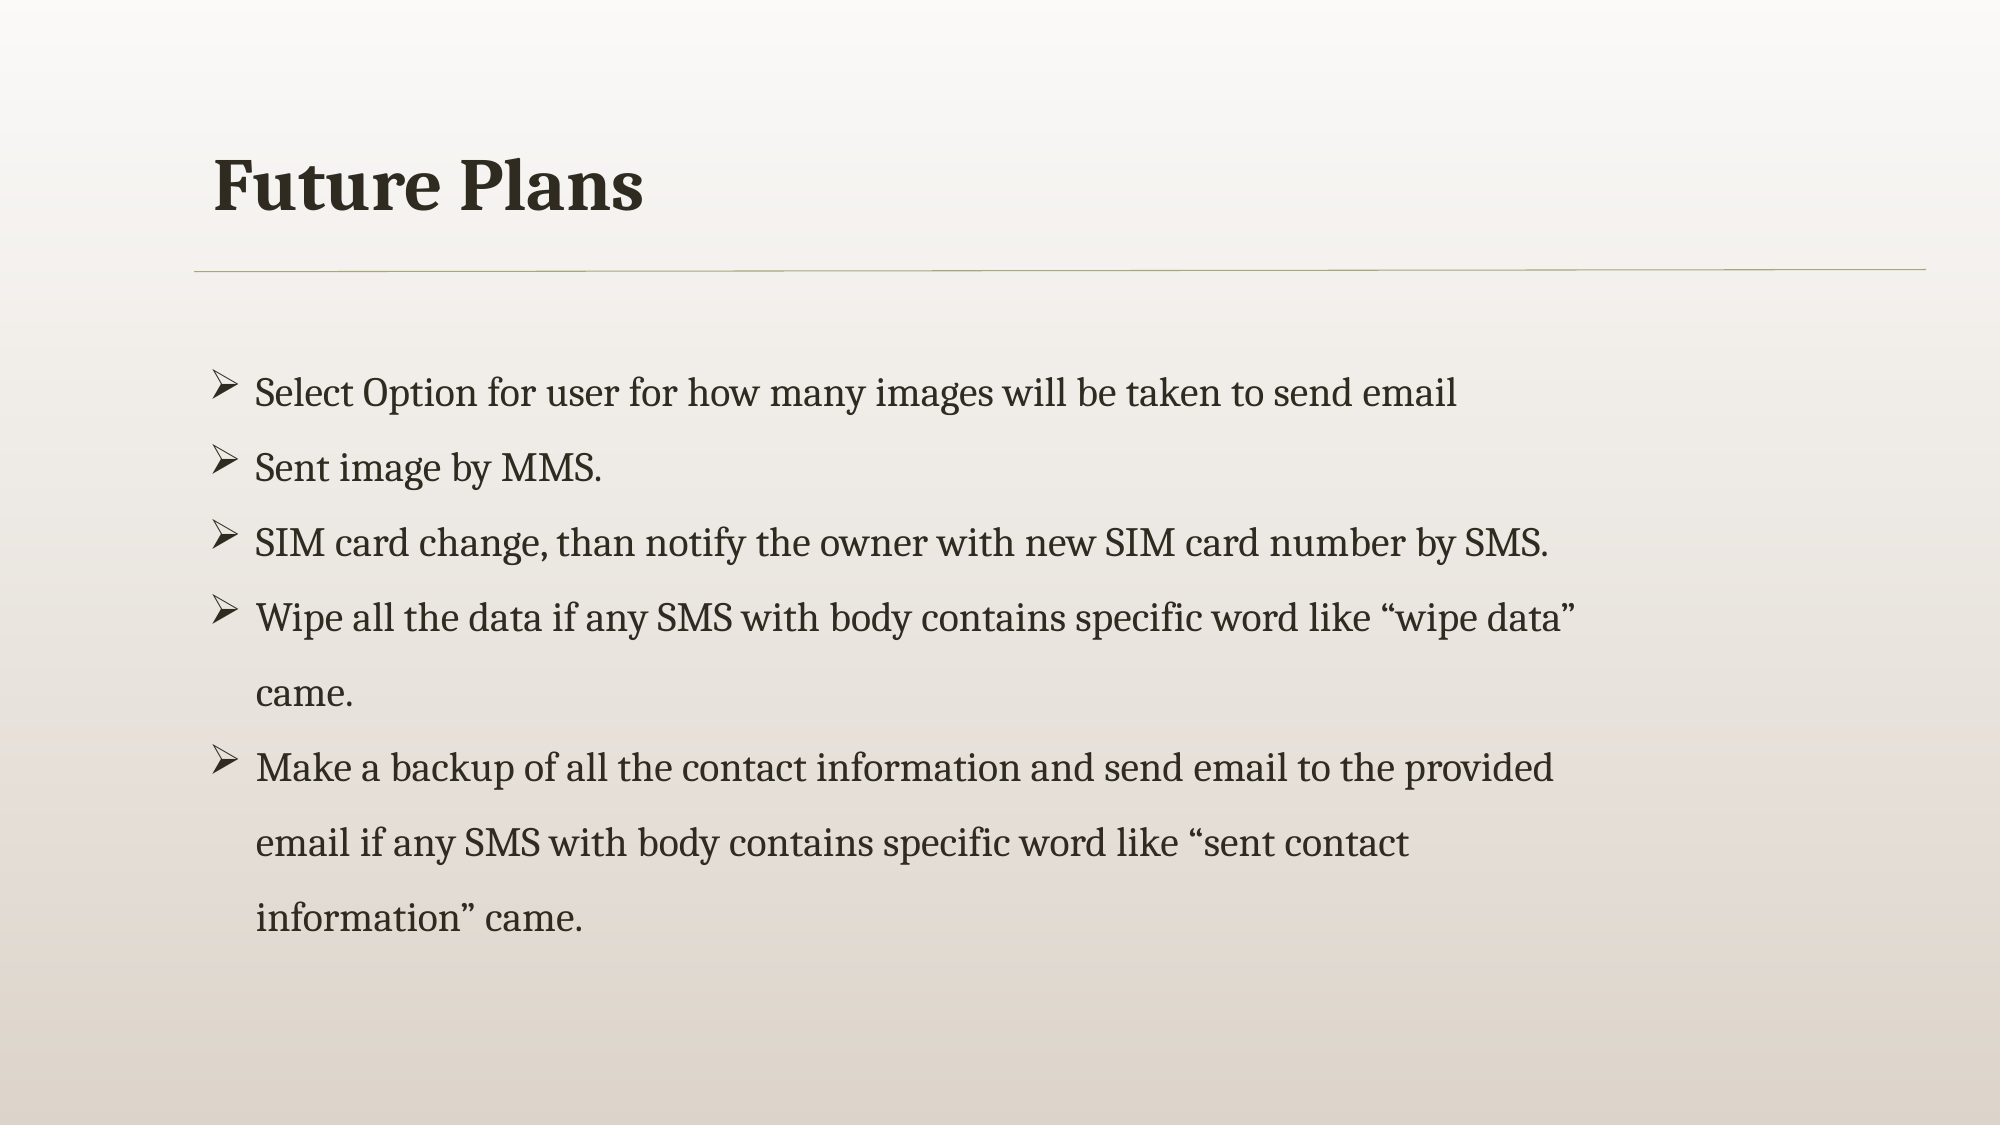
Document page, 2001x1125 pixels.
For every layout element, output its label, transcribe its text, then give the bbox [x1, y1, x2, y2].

text_box Future Plans [198, 128, 661, 234]
text_box Select Option for user for how many images will be taken to send email Sent image by MMS. SIM card change, than notify the owner with new SIM card number by SMS. Wipe all the data if any SMS with body contains specific word like “wipe data” came. Make a backup of all the contact information and send email to the provided email if any SMS with body contains specific word like “sent contact information” came. [194, 332, 1635, 948]
